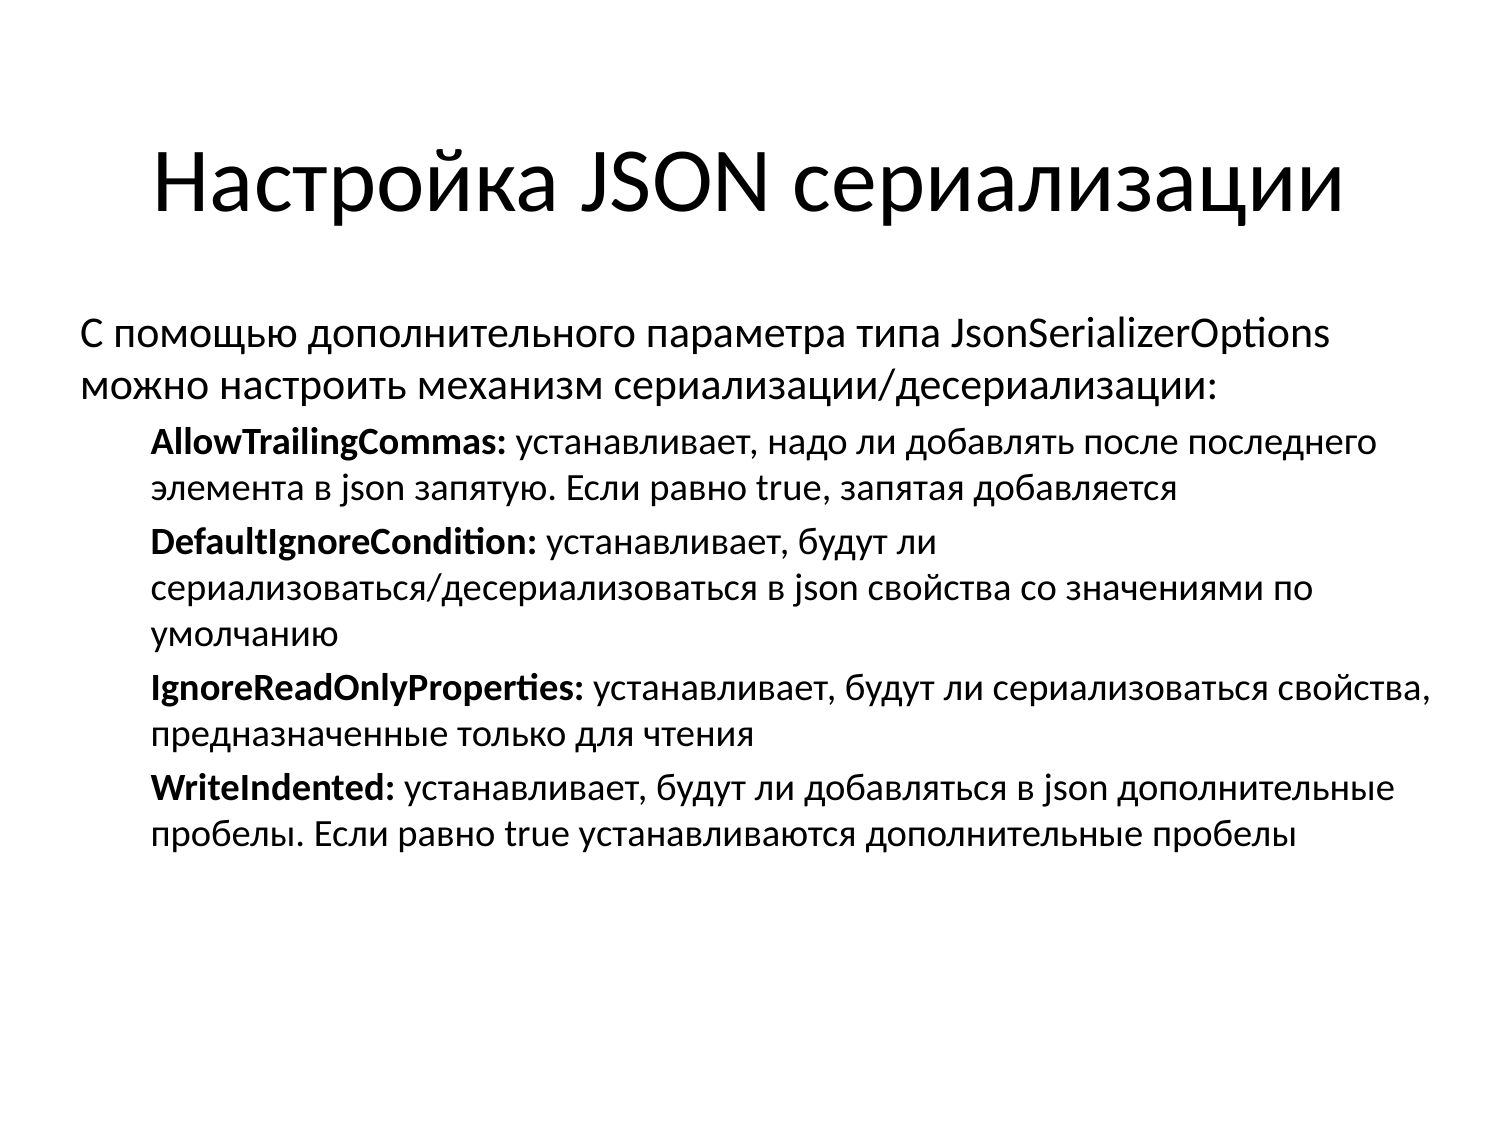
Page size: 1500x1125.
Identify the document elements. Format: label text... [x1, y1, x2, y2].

subtitle С помощью дополнительного параметра типа JsonSerializerOptions можно настроить механизм сериализации/десериализации: AllowTrailingCommas: устанавливает, надо ли добавлять после последнего элемента в json запятую. Если равно true, запятая добавляется DefaultIgnoreCondition: устанавливает, будут ли сериализоваться/десериализоваться в json свойства со значениями по умолчанию IgnoreReadOnlyProperties: устанавливает, будут ли сериализоваться свойства, предназначенные только для чтения WriteIndented: устанавливает, будут ли добавляться в json дополнительные пробелы. Если равно true устанавливаются дополнительные пробелы [64, 295, 1447, 925]
title Настройка JSON сериализации [112, 54, 1388, 295]
